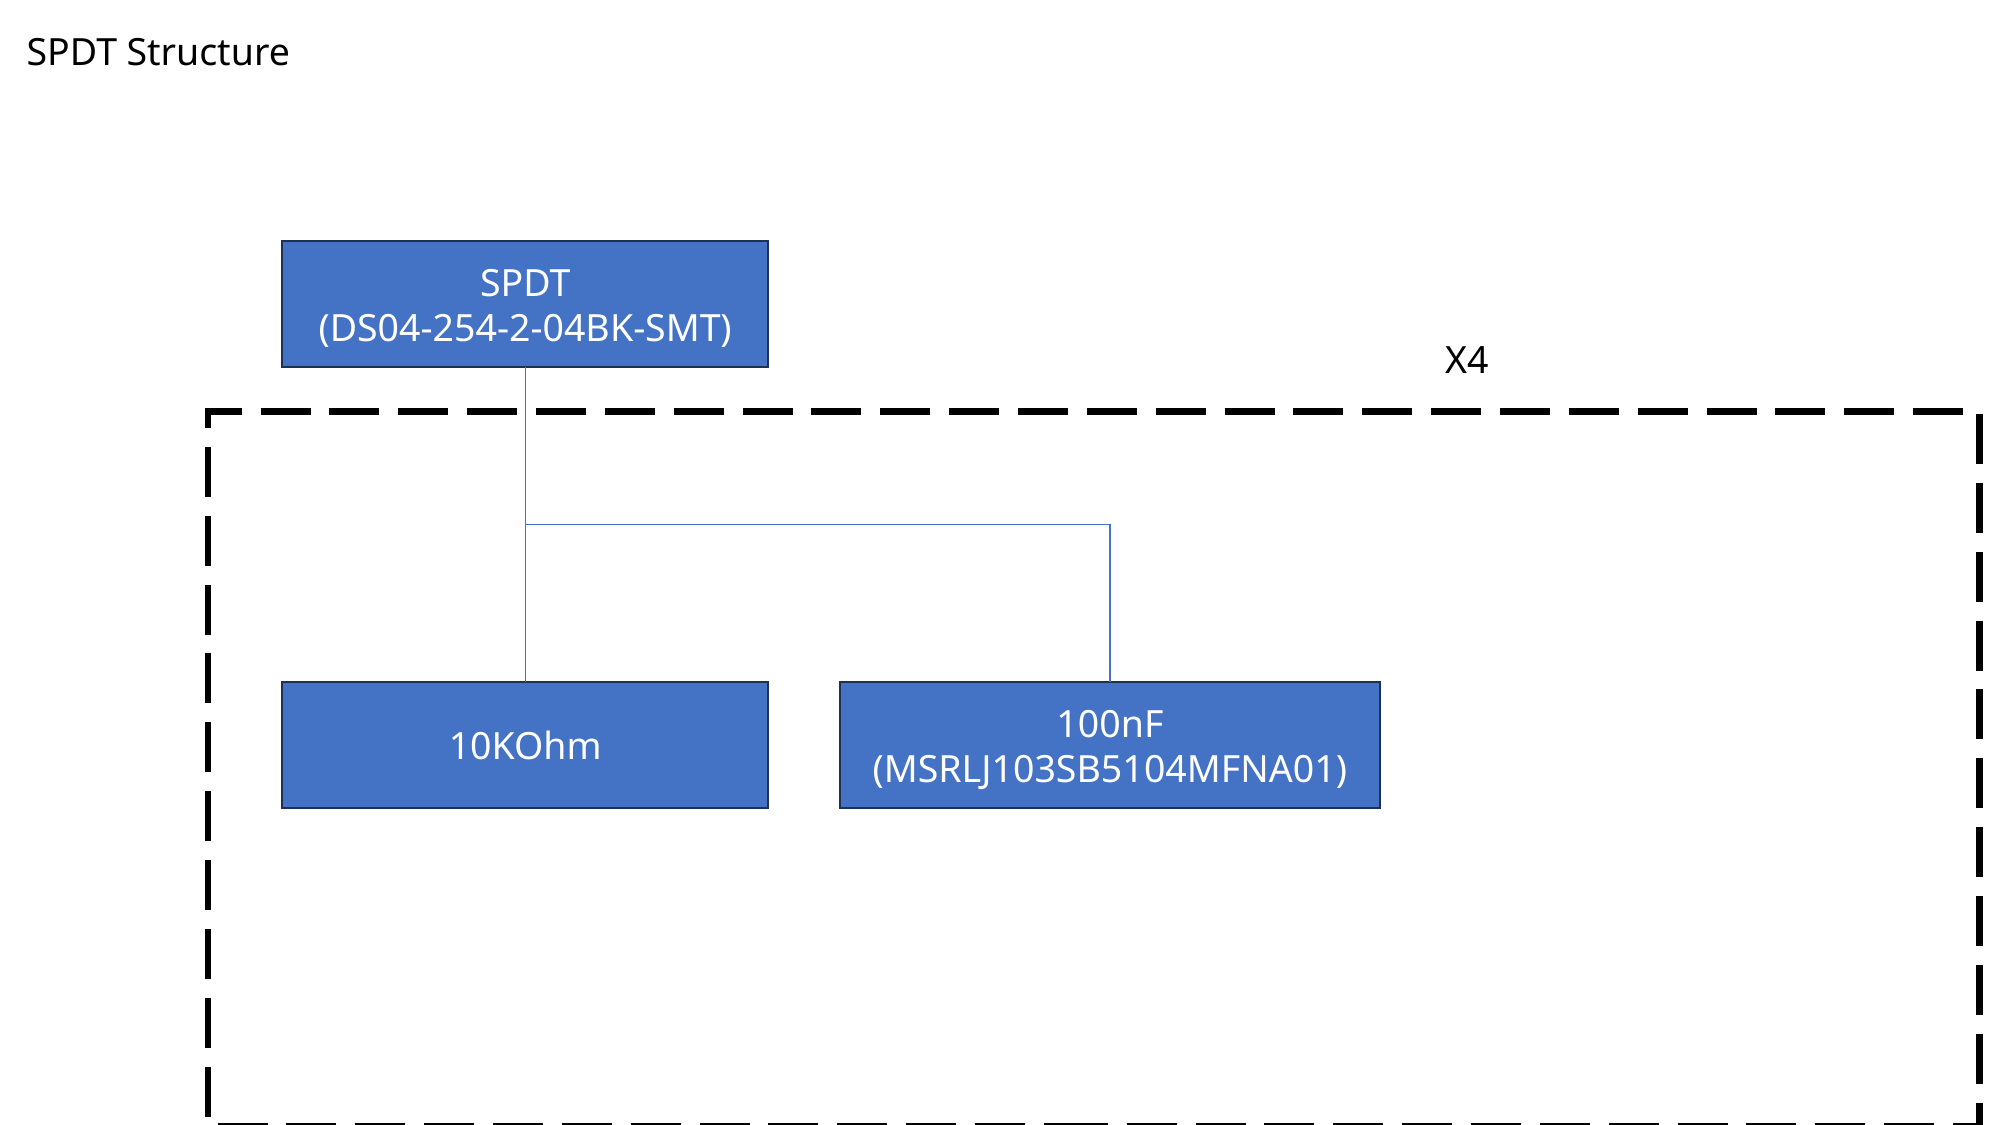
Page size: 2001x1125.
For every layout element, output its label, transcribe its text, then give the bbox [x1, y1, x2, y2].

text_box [660, 232, 975, 818]
text_box SPDT Structure [11, 20, 305, 81]
text_box X4 [1430, 328, 1504, 389]
text_box [207, 410, 1980, 1125]
text_box SPDT (DS04-254-2-04BK-SMT) [281, 240, 660, 368]
